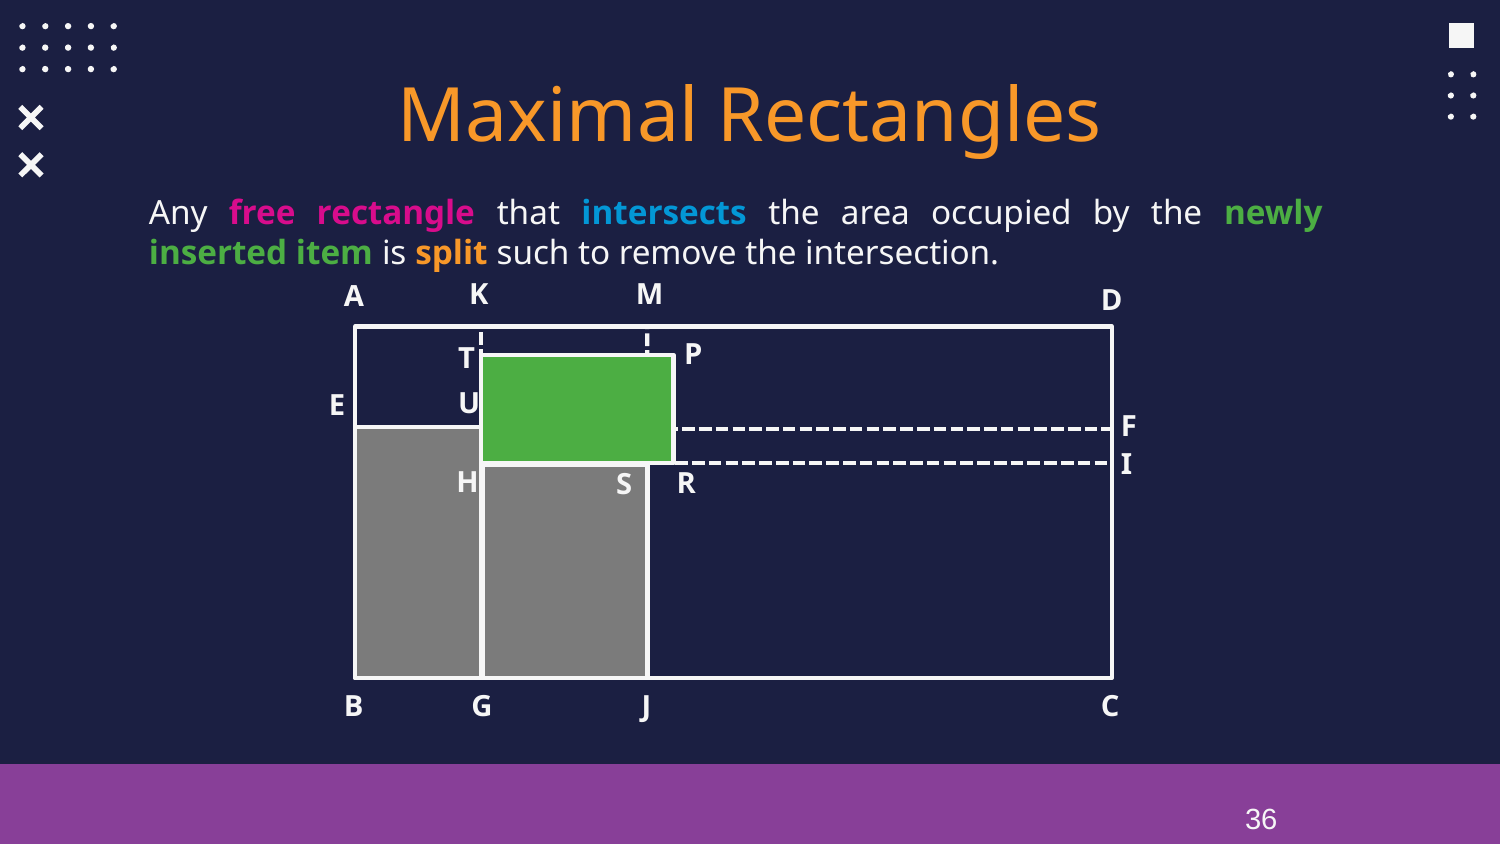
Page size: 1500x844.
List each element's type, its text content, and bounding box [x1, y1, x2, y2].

text_box Any free rectangle that intersects the area occupied by the newly inserted item is split such to remove the intersection. [134, 183, 1338, 279]
text_box Maximal Rectangles [116, 51, 1383, 146]
text_box 36 [1230, 793, 1488, 843]
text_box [313, 267, 1158, 731]
